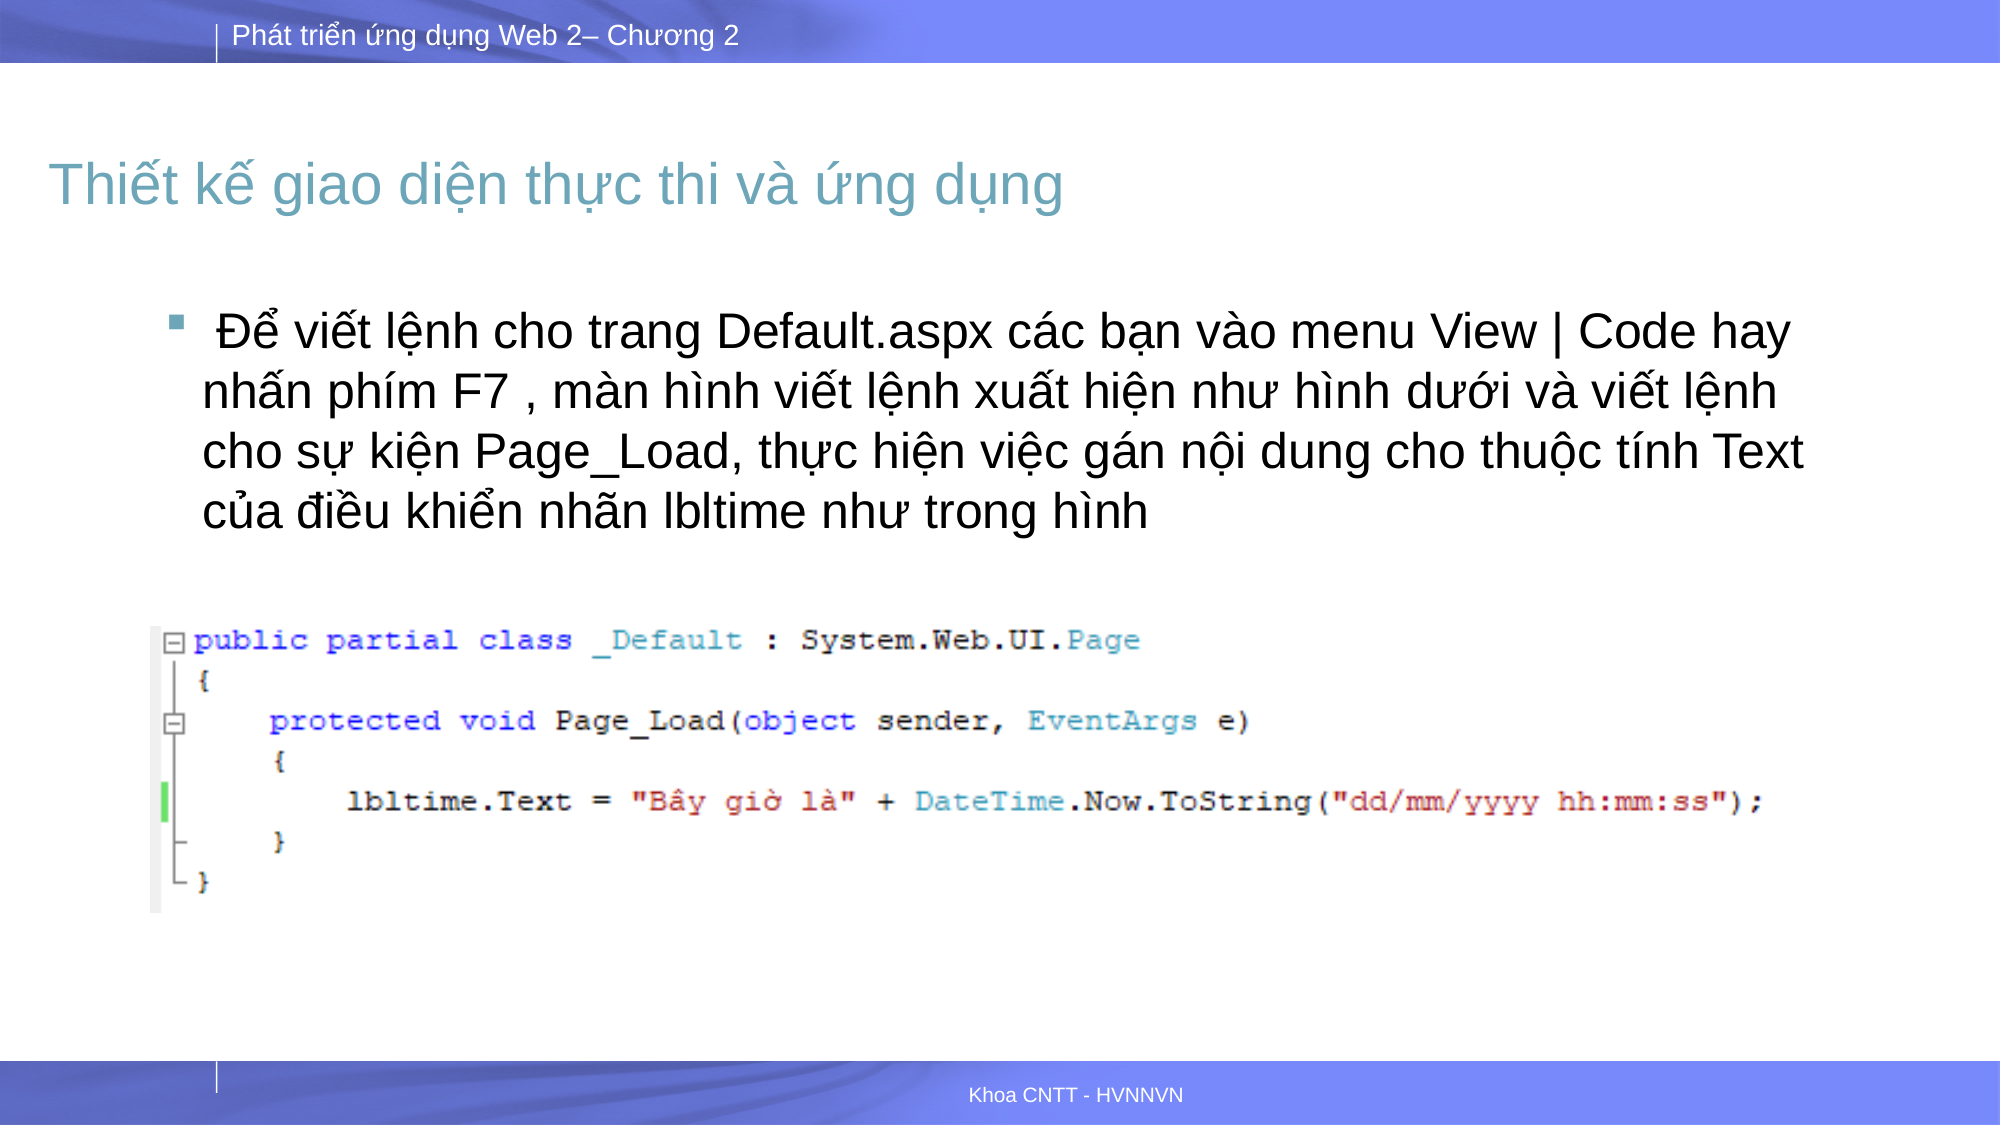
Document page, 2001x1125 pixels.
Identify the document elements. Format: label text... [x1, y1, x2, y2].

picture [0, 1061, 2000, 1125]
title Thiết kế giao diện thực thi và ứng dụng [33, 142, 1838, 225]
list Để viết lệnh cho trang Default.aspx các bạn vào menu View | Code hay nhấn phím F7 , màn hình viết lệnh xuất hiện như hình dưới và viết lệnh cho sự kiện Page_Load, thực hiện việc gán nội dung cho thuộc tính Text của điều khiển nhãn lbltime như trong hình [149, 291, 1851, 932]
picture [149, 626, 1786, 913]
picture [0, 0, 2000, 63]
